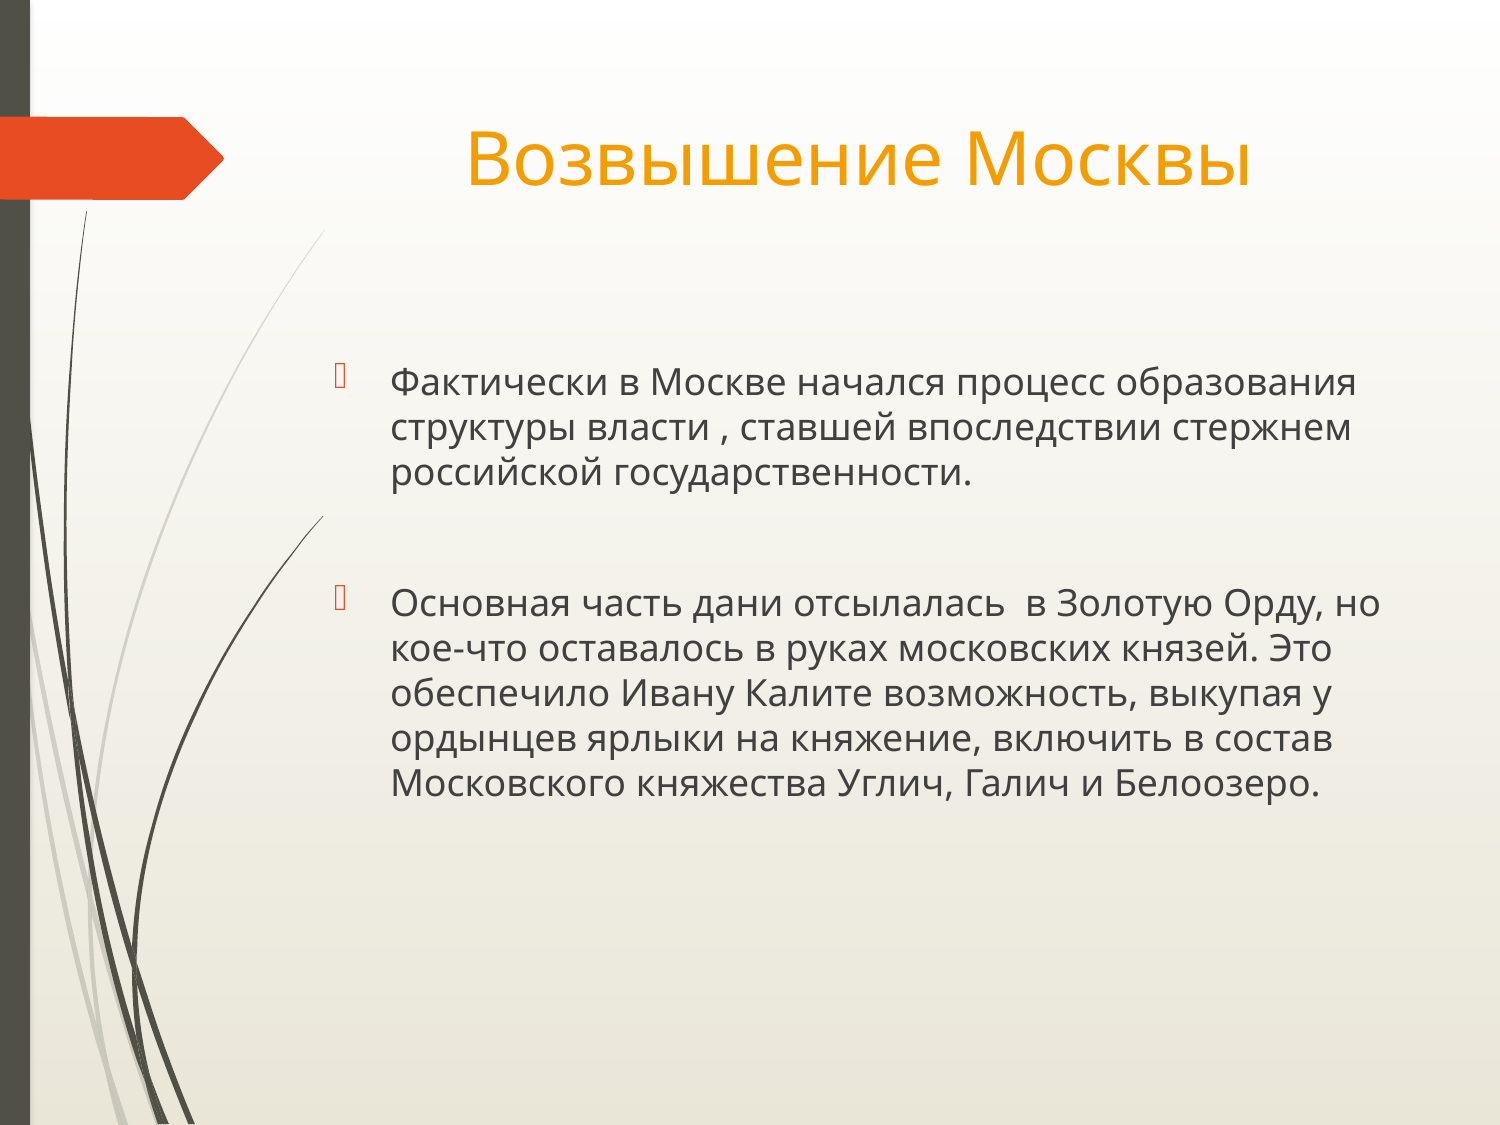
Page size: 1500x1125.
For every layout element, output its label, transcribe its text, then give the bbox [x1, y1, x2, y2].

title Возвышение Москвы [319, 102, 1400, 313]
list Фактически в Москве начался процесс образования структуры власти , ставшей впоследствии стержнем российской государственности. Основная часть дани отсылалась в Золотую Орду, но кое-что оставалось в руках московских князей. Это обеспечило Ивану Калите возможность, выкупая у ордынцев ярлыки на княжение, включить в состав Московского княжества Углич, Галич и Белоозеро. [318, 350, 1400, 970]
